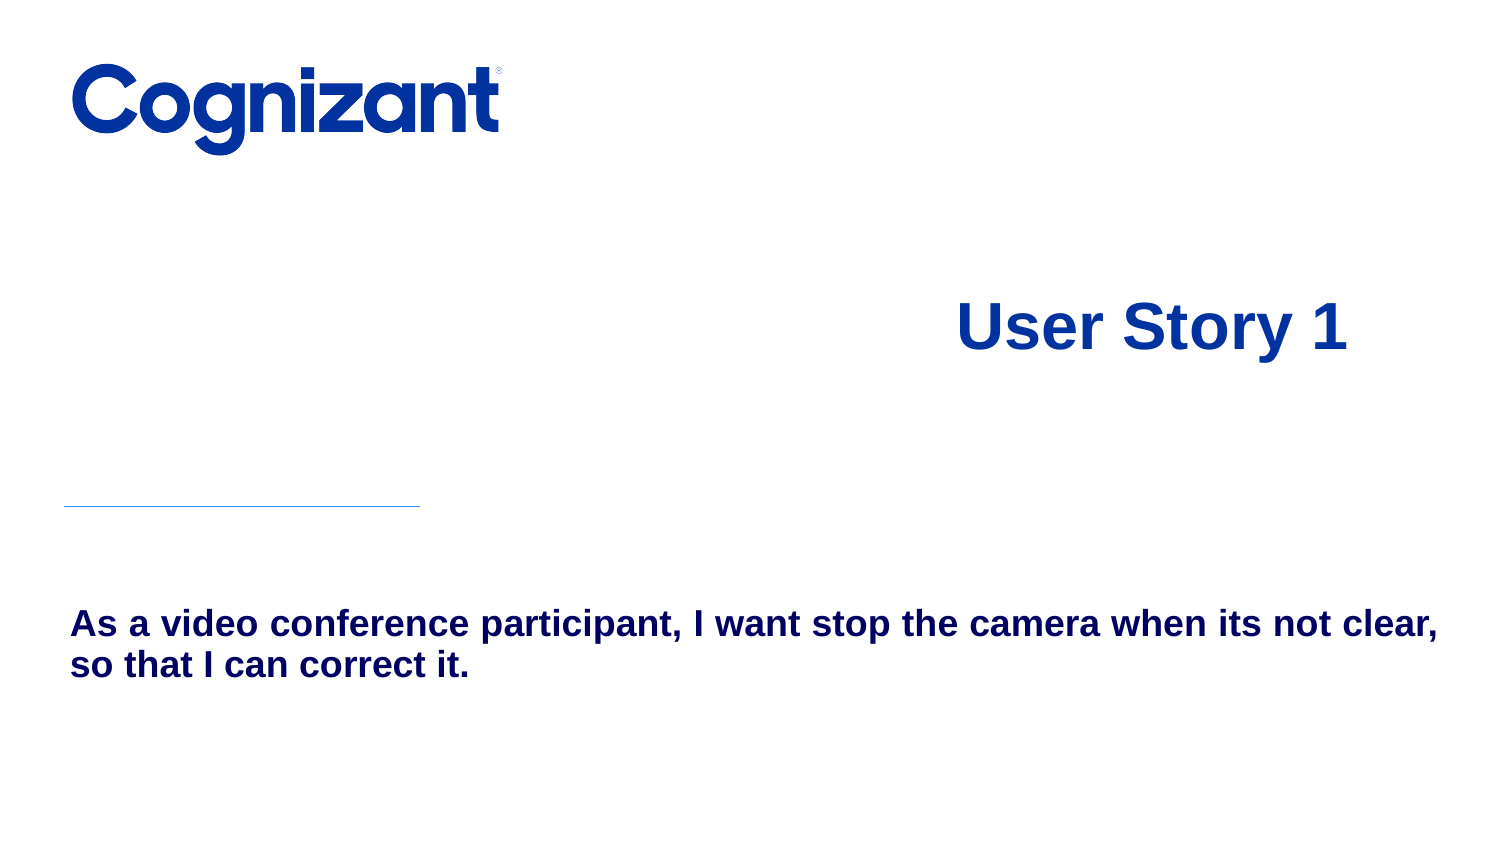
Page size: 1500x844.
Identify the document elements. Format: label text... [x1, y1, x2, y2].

text_box User Story 1 [956, 292, 1500, 365]
picture [21, 12, 553, 206]
title As a video conference participant, I want stop the camera when its not clear, so that I can correct it. [70, 604, 1440, 686]
